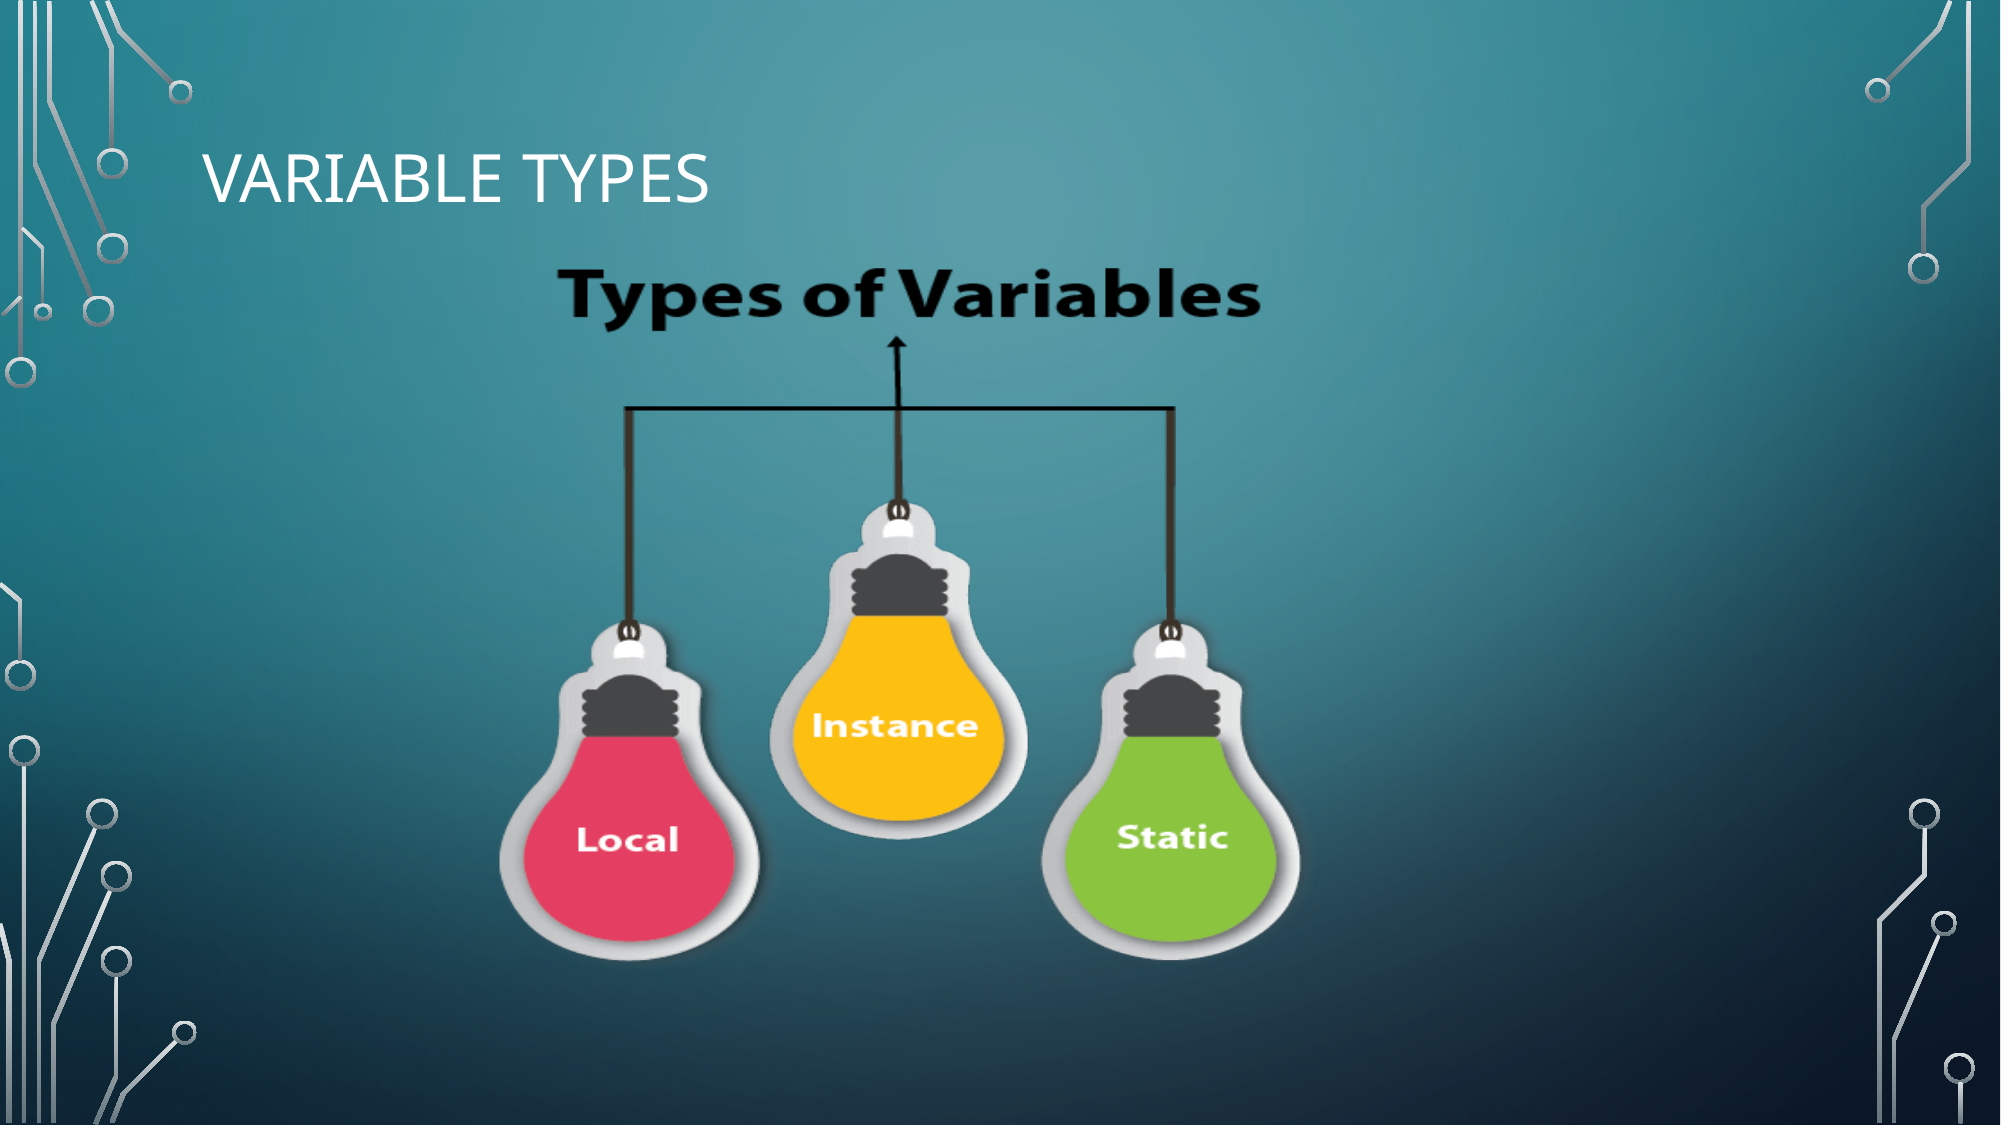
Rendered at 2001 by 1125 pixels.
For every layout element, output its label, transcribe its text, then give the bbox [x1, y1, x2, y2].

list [444, 260, 1372, 1013]
title Variable types [187, 101, 1211, 261]
